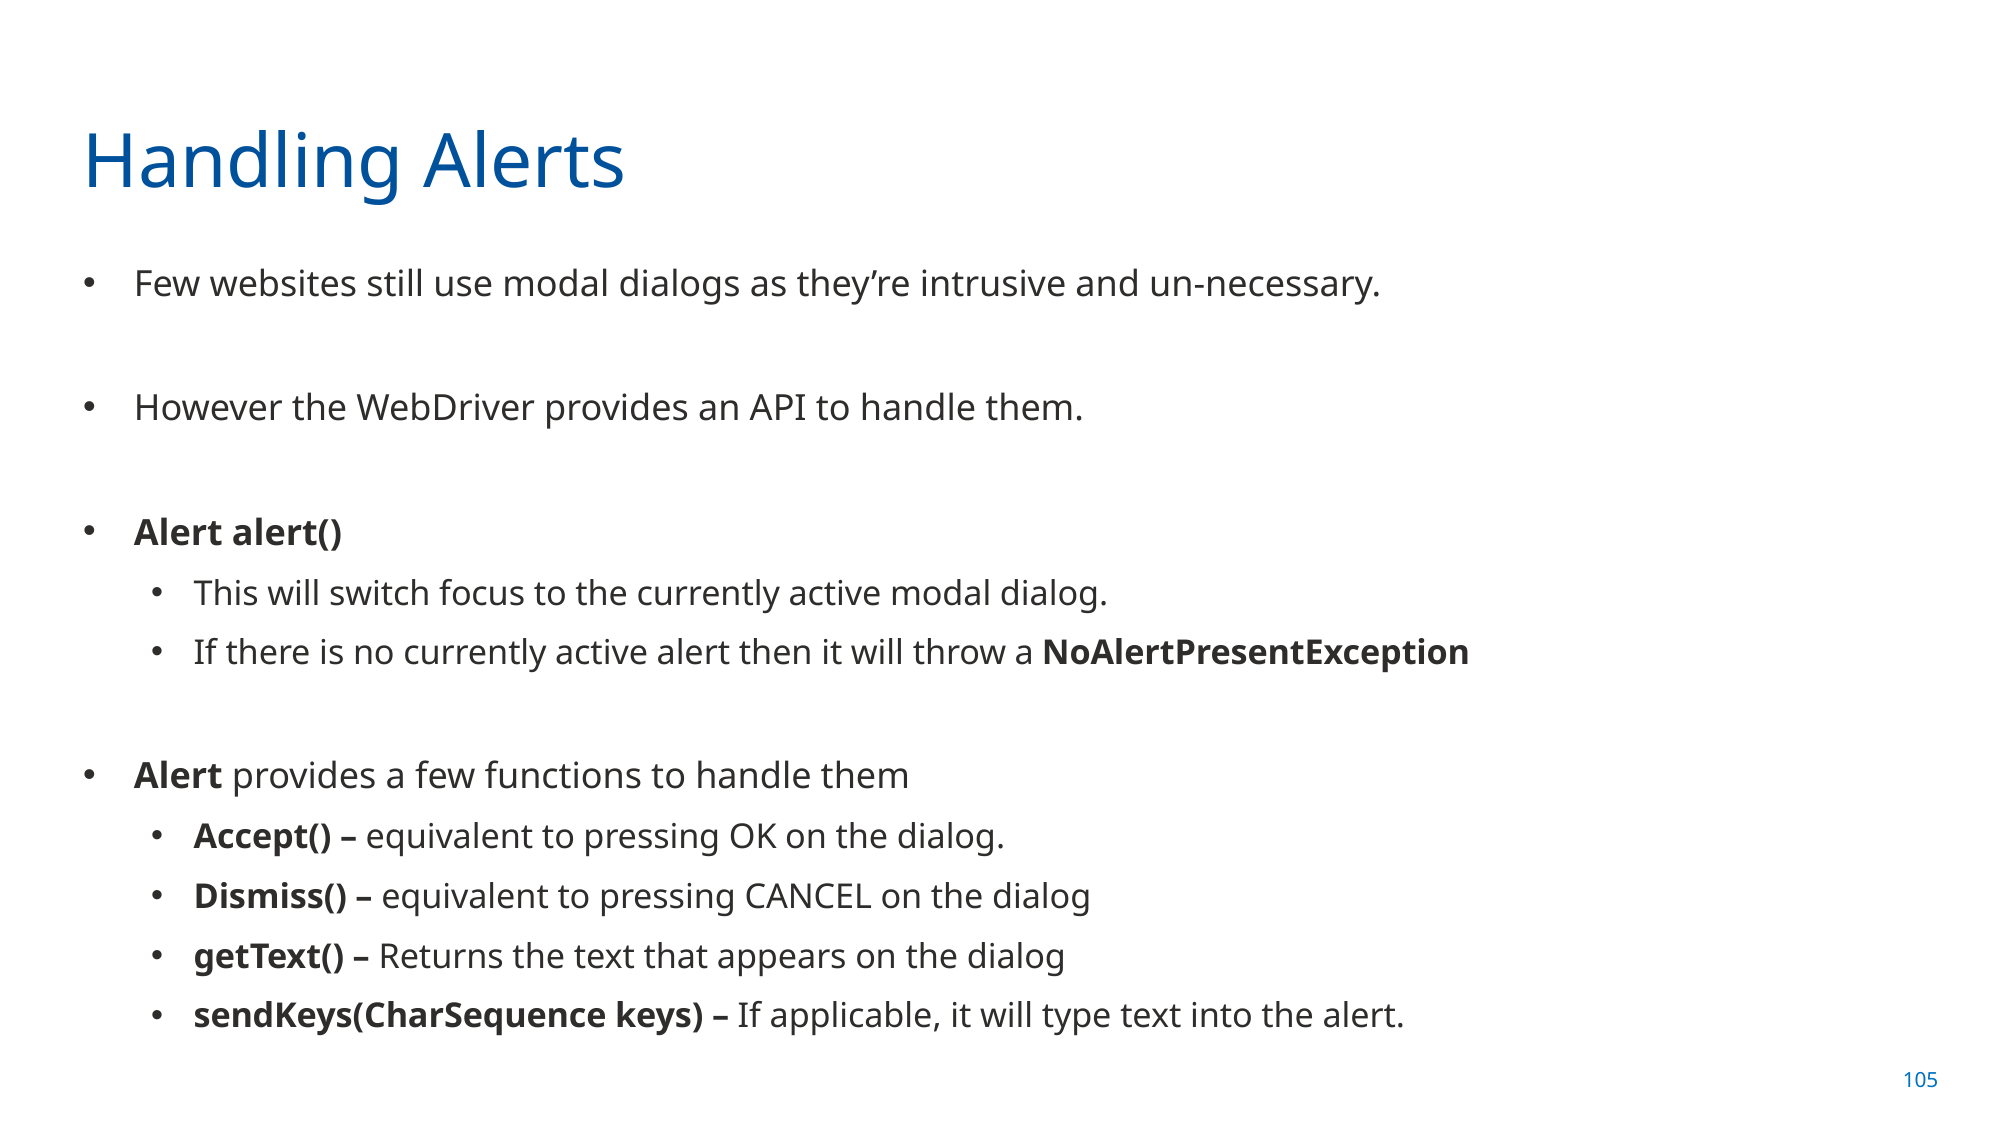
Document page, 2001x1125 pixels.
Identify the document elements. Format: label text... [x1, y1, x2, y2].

list Few websites still use modal dialogs as they’re intrusive and un-necessary. However the WebDriver provides an API to handle them. Alert alert() This will switch focus to the currently active modal dialog. If there is no currently active alert then it will throw a NoAlertPresentException Alert provides a few functions to handle them Accept() – equivalent to pressing OK on the dialog. Dismiss() – equivalent to pressing CANCEL on the dialog getText() – Returns the text that appears on the dialog sendKeys(CharSequence keys) – If applicable, it will type text into the alert. [67, 253, 1939, 1000]
title Handling Alerts [67, 20, 1565, 210]
